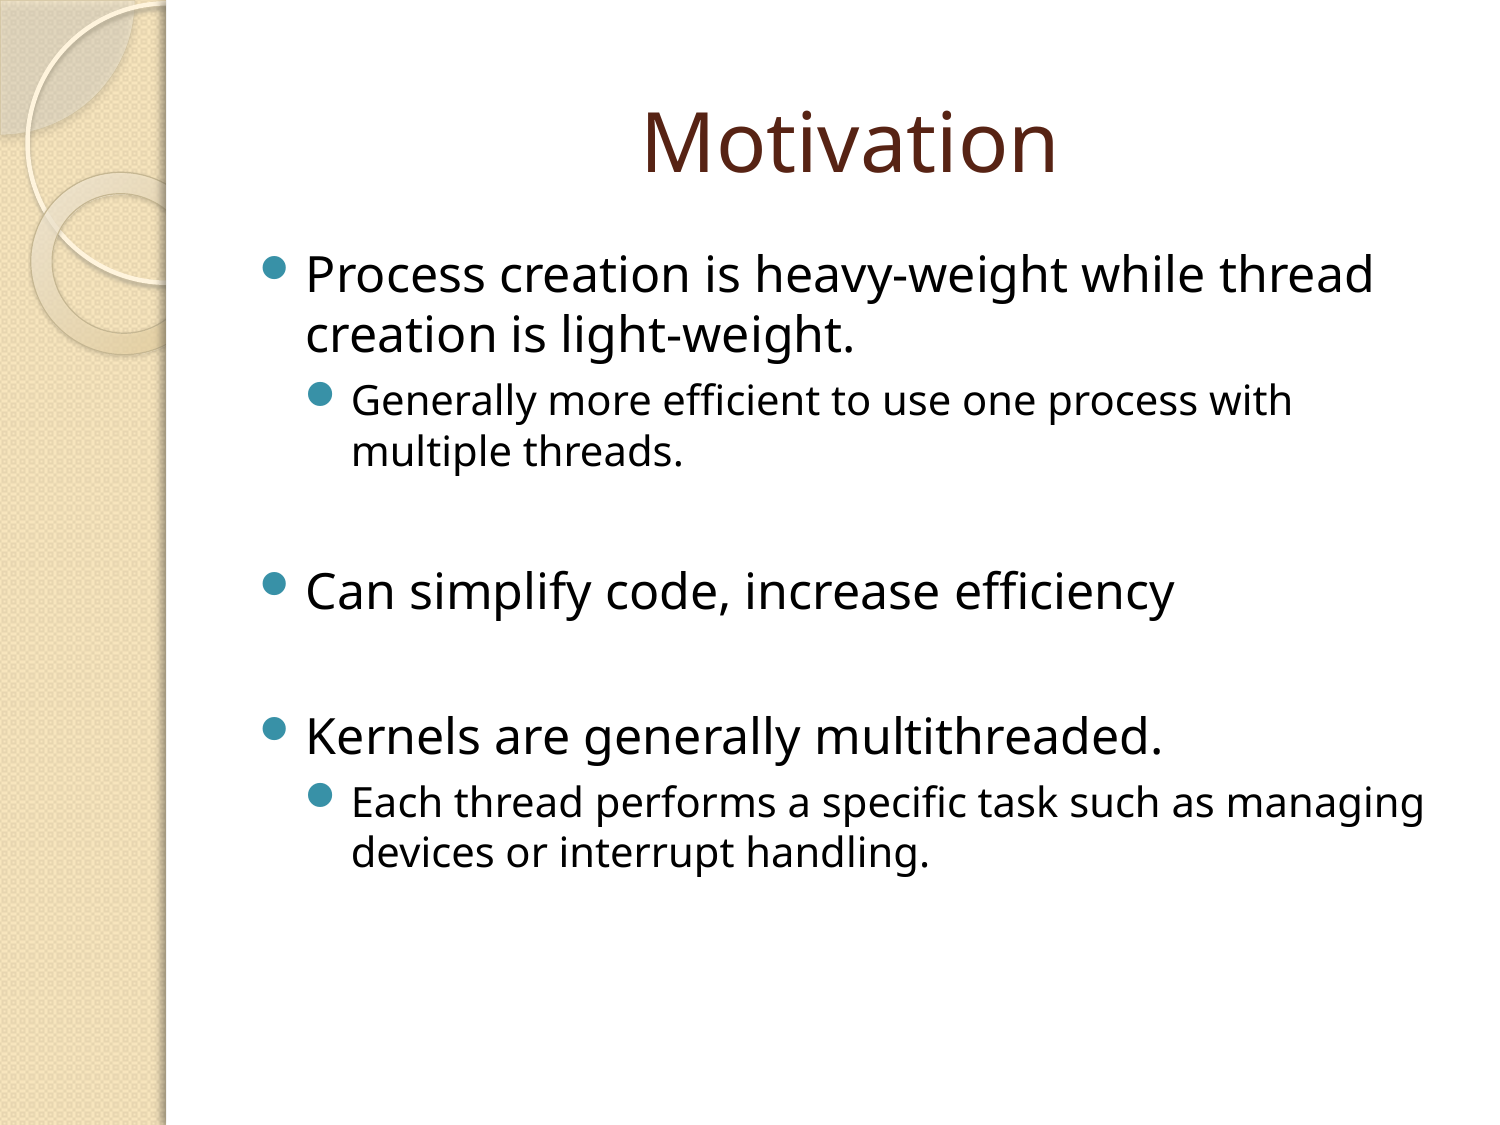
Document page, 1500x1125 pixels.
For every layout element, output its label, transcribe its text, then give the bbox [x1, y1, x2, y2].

title Motivation [235, 45, 1466, 233]
list Process creation is heavy-weight while thread creation is light-weight. Generally more efficient to use one process with multiple threads. Can simplify code, increase efficiency Kernels are generally multithreaded. Each thread performs a specific task such as managing devices or interrupt handling. [235, 237, 1466, 1026]
